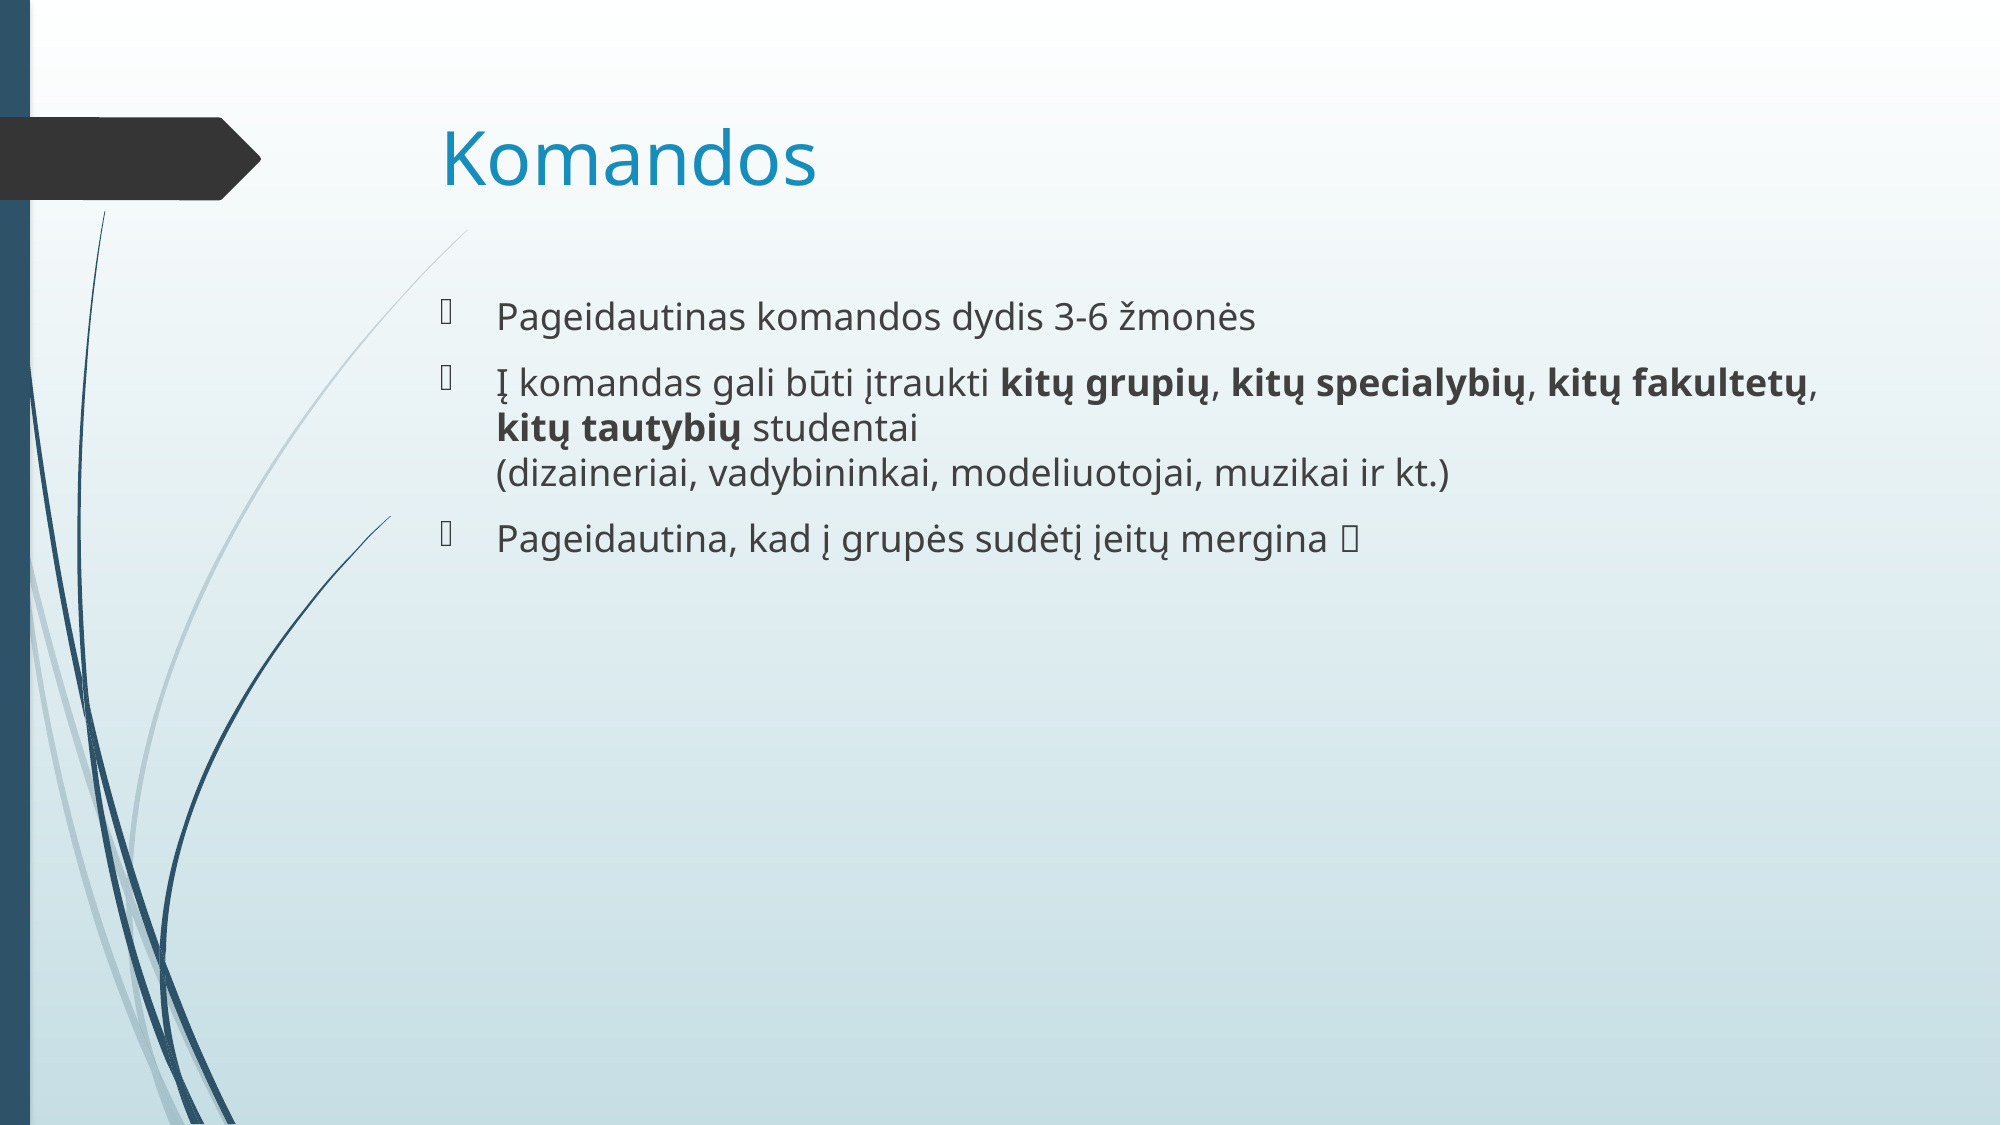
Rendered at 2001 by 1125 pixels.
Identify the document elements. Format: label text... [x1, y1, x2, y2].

list Pageidautinas komandos dydis 3-6 žmonės Į komandas gali būti įtraukti kitų grupių, kitų specialybių, kitų fakultetų, kitų tautybių studentai (dizaineriai, vadybininkai, modeliuotojai, muzikai ir kt.) Pageidautina, kad į grupės sudėtį įeitų mergina  [424, 285, 1888, 970]
title Komandos [425, 102, 1888, 285]
